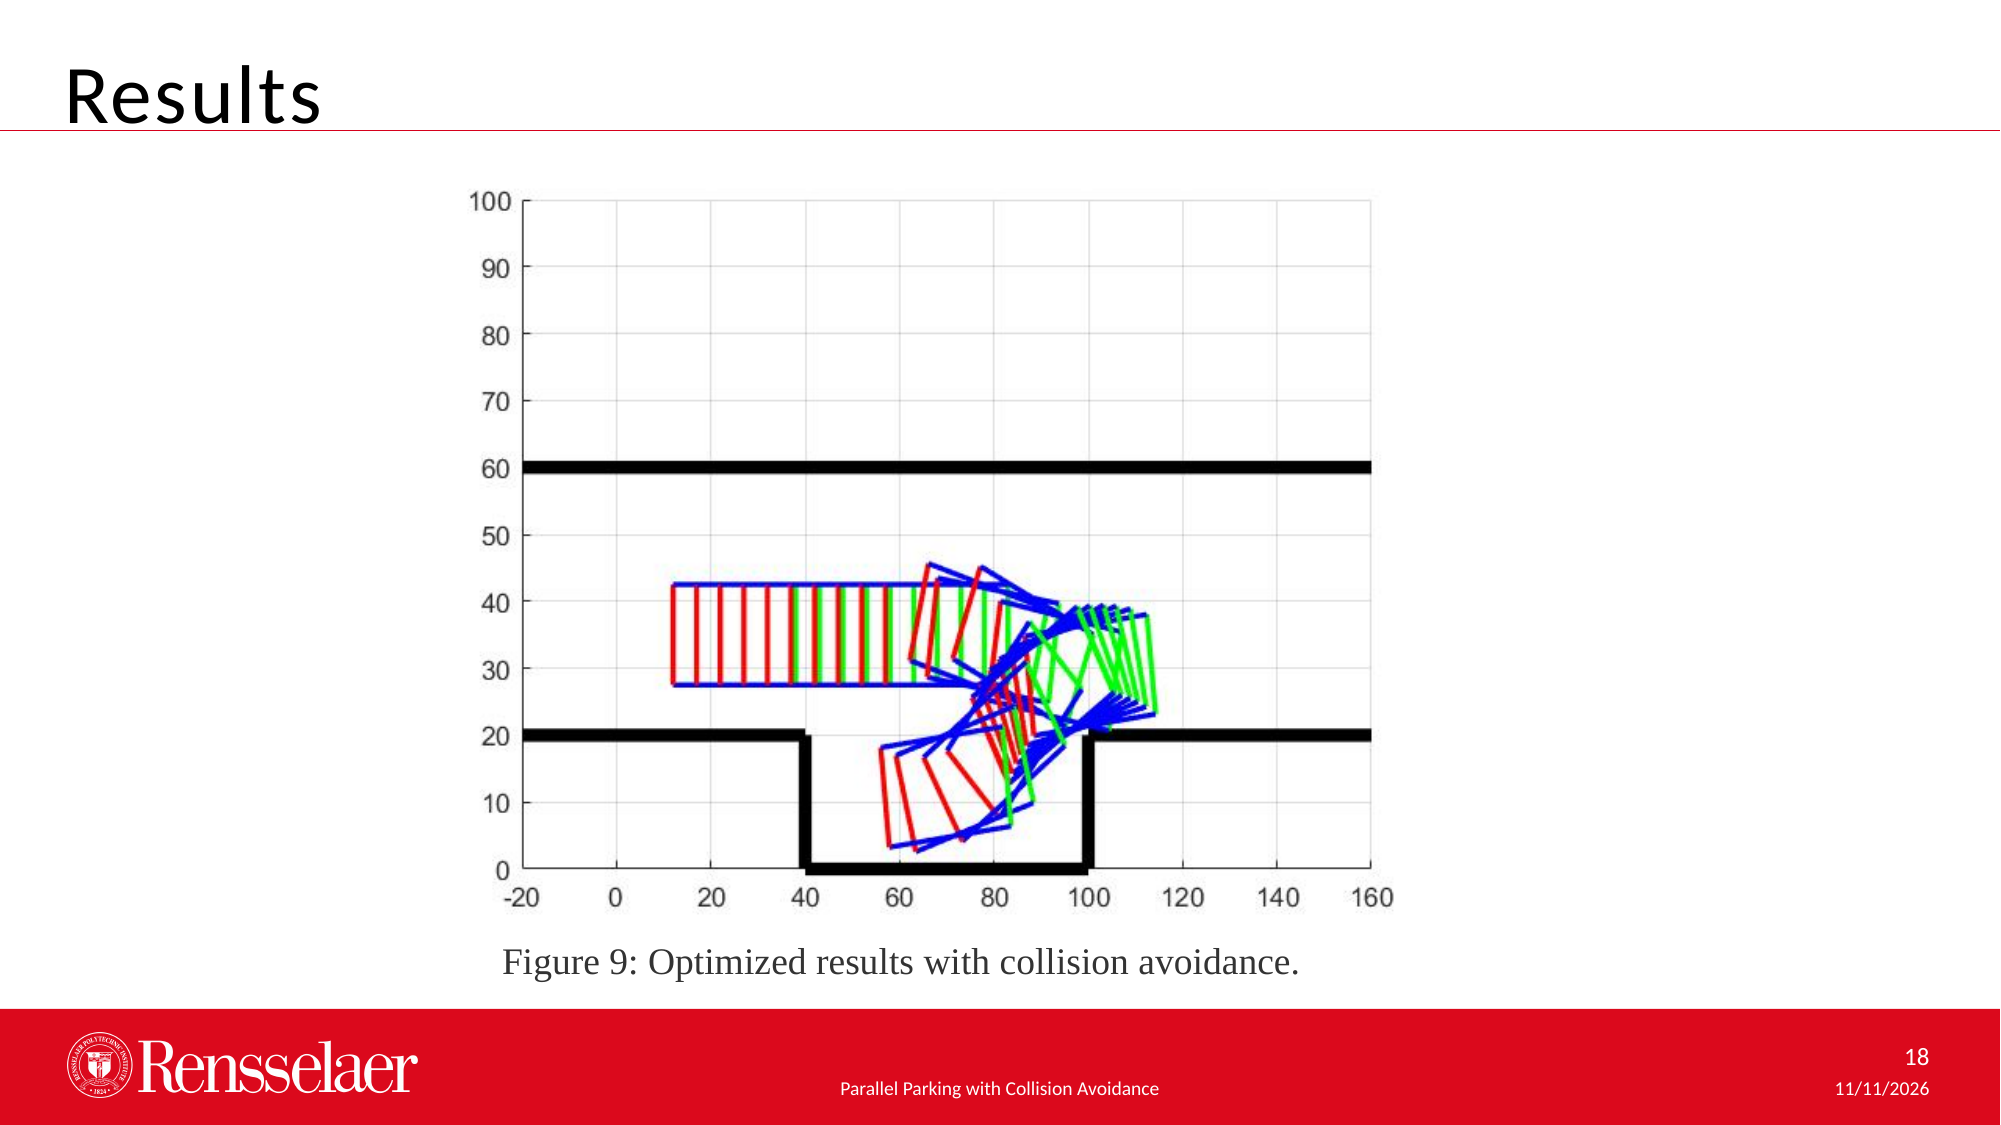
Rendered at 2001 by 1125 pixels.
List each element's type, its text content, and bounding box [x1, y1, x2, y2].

list Results [49, 44, 1870, 131]
picture [380, 139, 1475, 960]
text_box Figure 9: Optimized results with collision avoidance. [487, 960, 1335, 990]
picture [67, 1032, 418, 1098]
